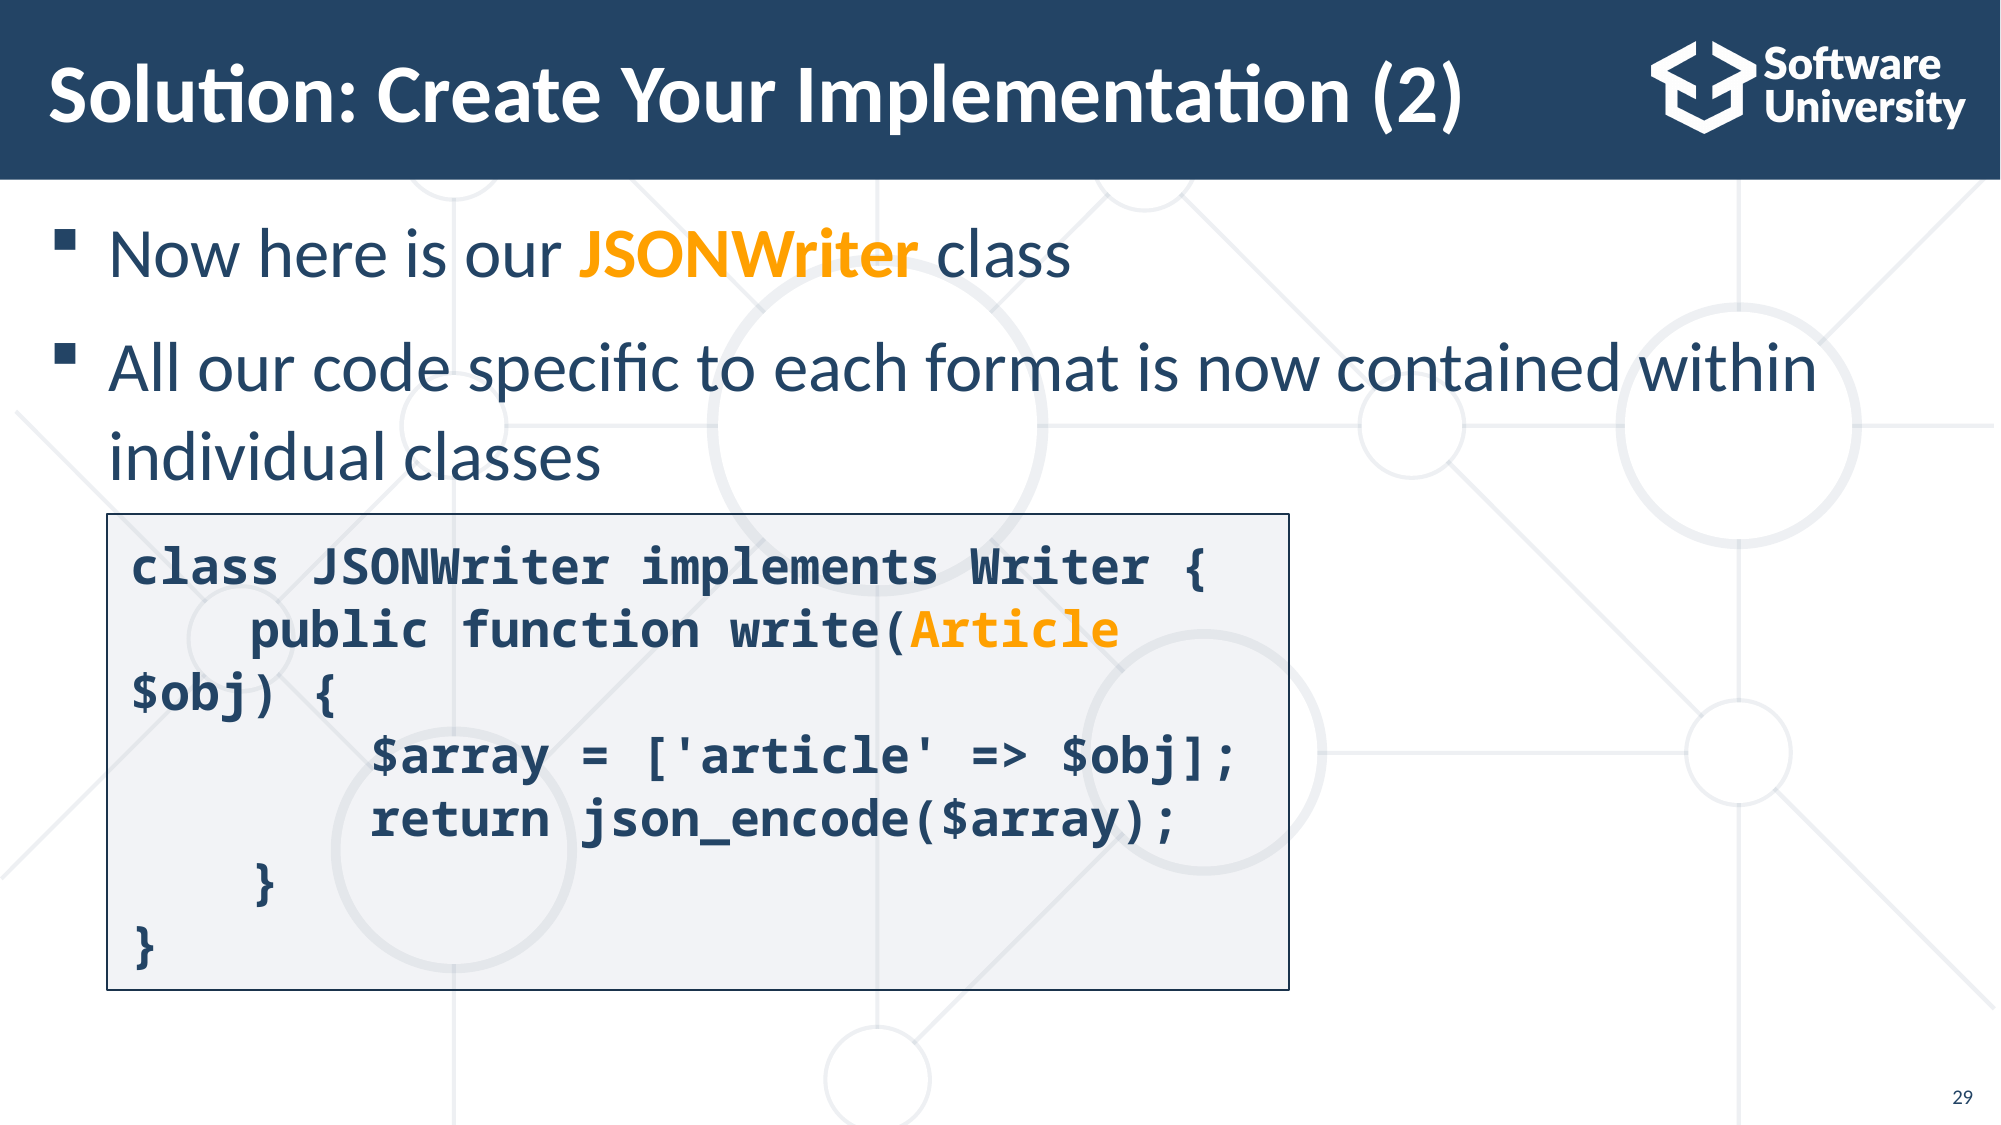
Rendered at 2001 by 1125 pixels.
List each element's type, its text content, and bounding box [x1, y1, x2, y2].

slide_number 29 [1927, 1067, 1989, 1117]
picture [1651, 41, 1966, 134]
text_box class JSONWriter implements Writer { public function write(Article $obj) { $array = ['article' => $obj]; return json_encode($array); } } [106, 514, 1290, 991]
list Now here is our JSONWriter class All our code specific to each format is now contained within individual classes [31, 196, 1970, 1104]
title Solution: Create Your Implementation (2) [31, 16, 1625, 162]
